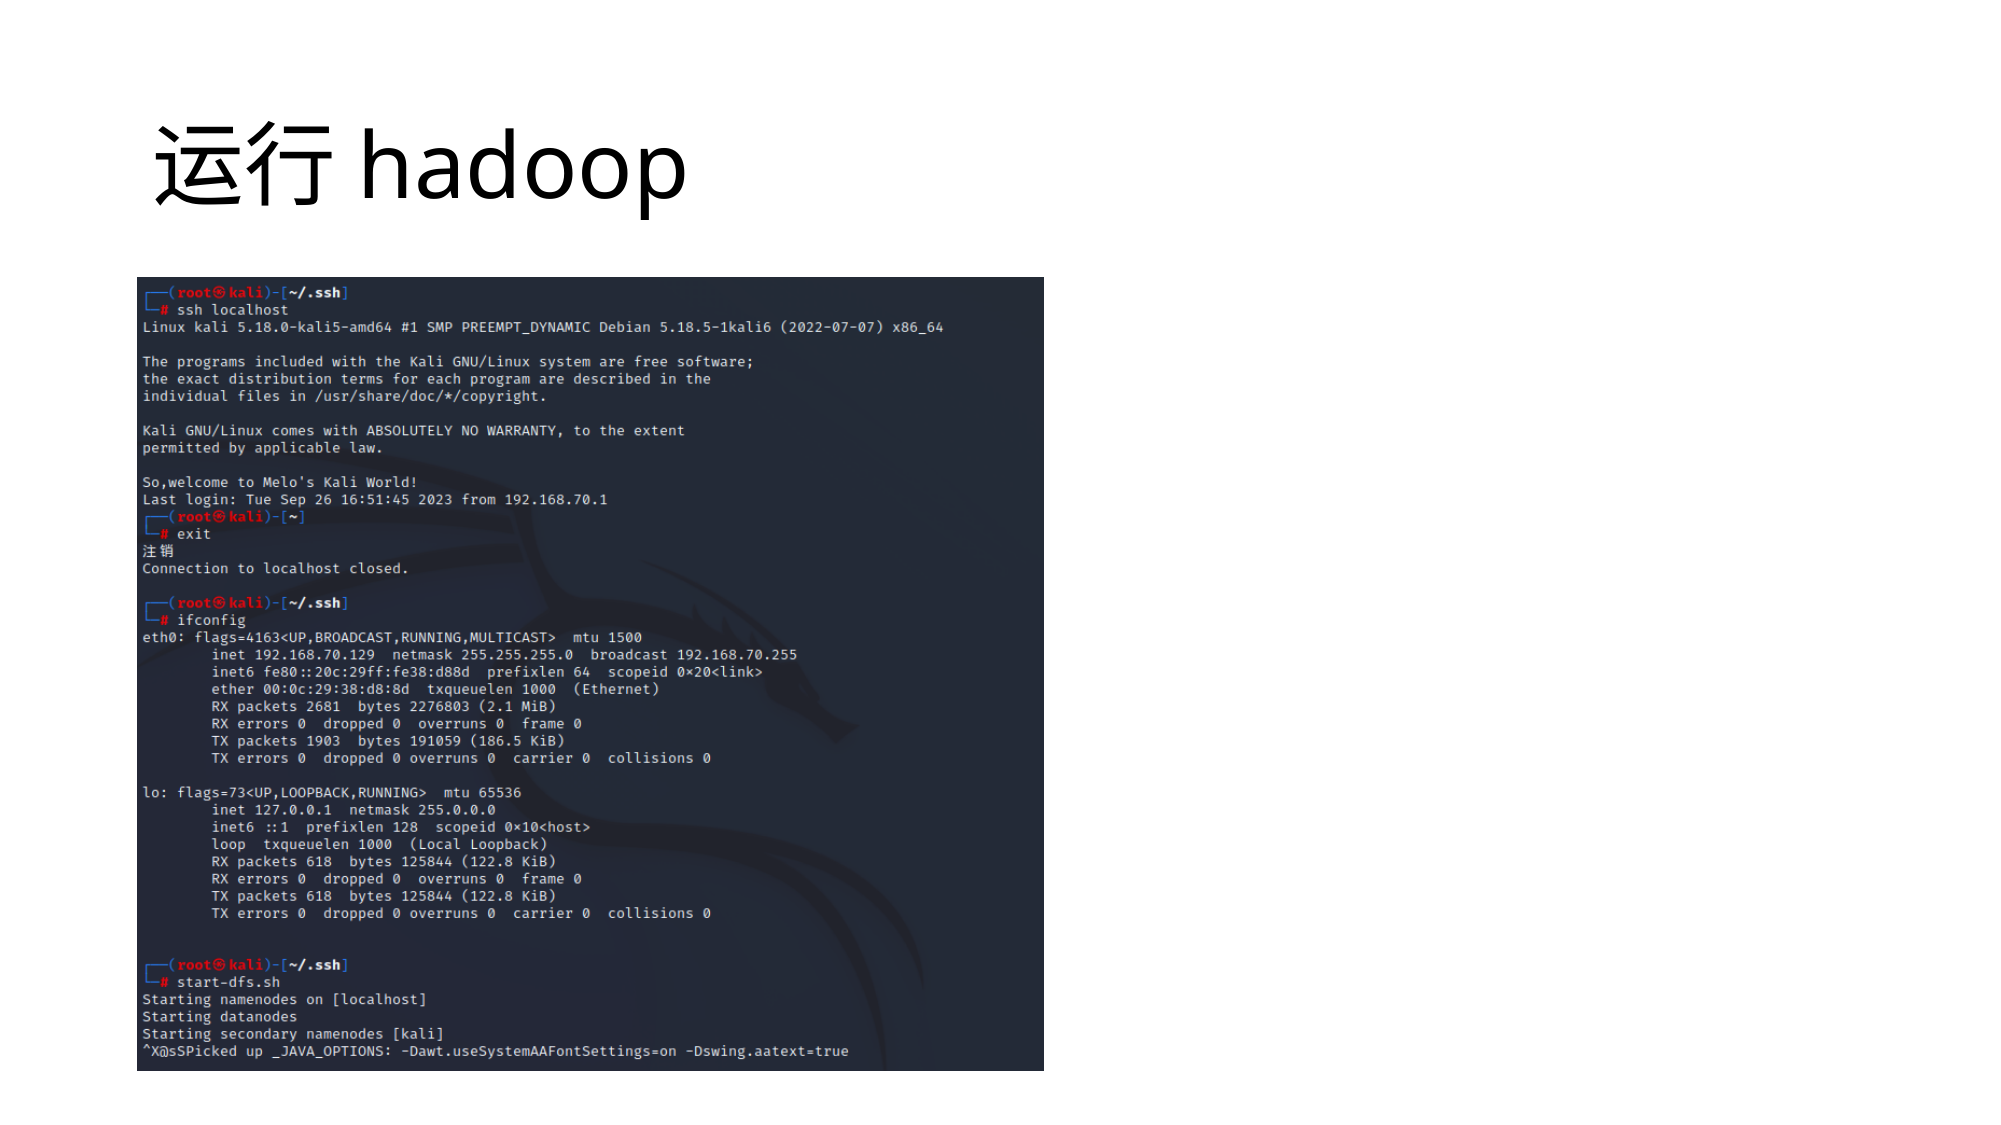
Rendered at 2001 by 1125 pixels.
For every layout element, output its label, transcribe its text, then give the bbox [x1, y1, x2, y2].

title 运行hadoop [137, 59, 1863, 278]
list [137, 277, 1045, 1071]
